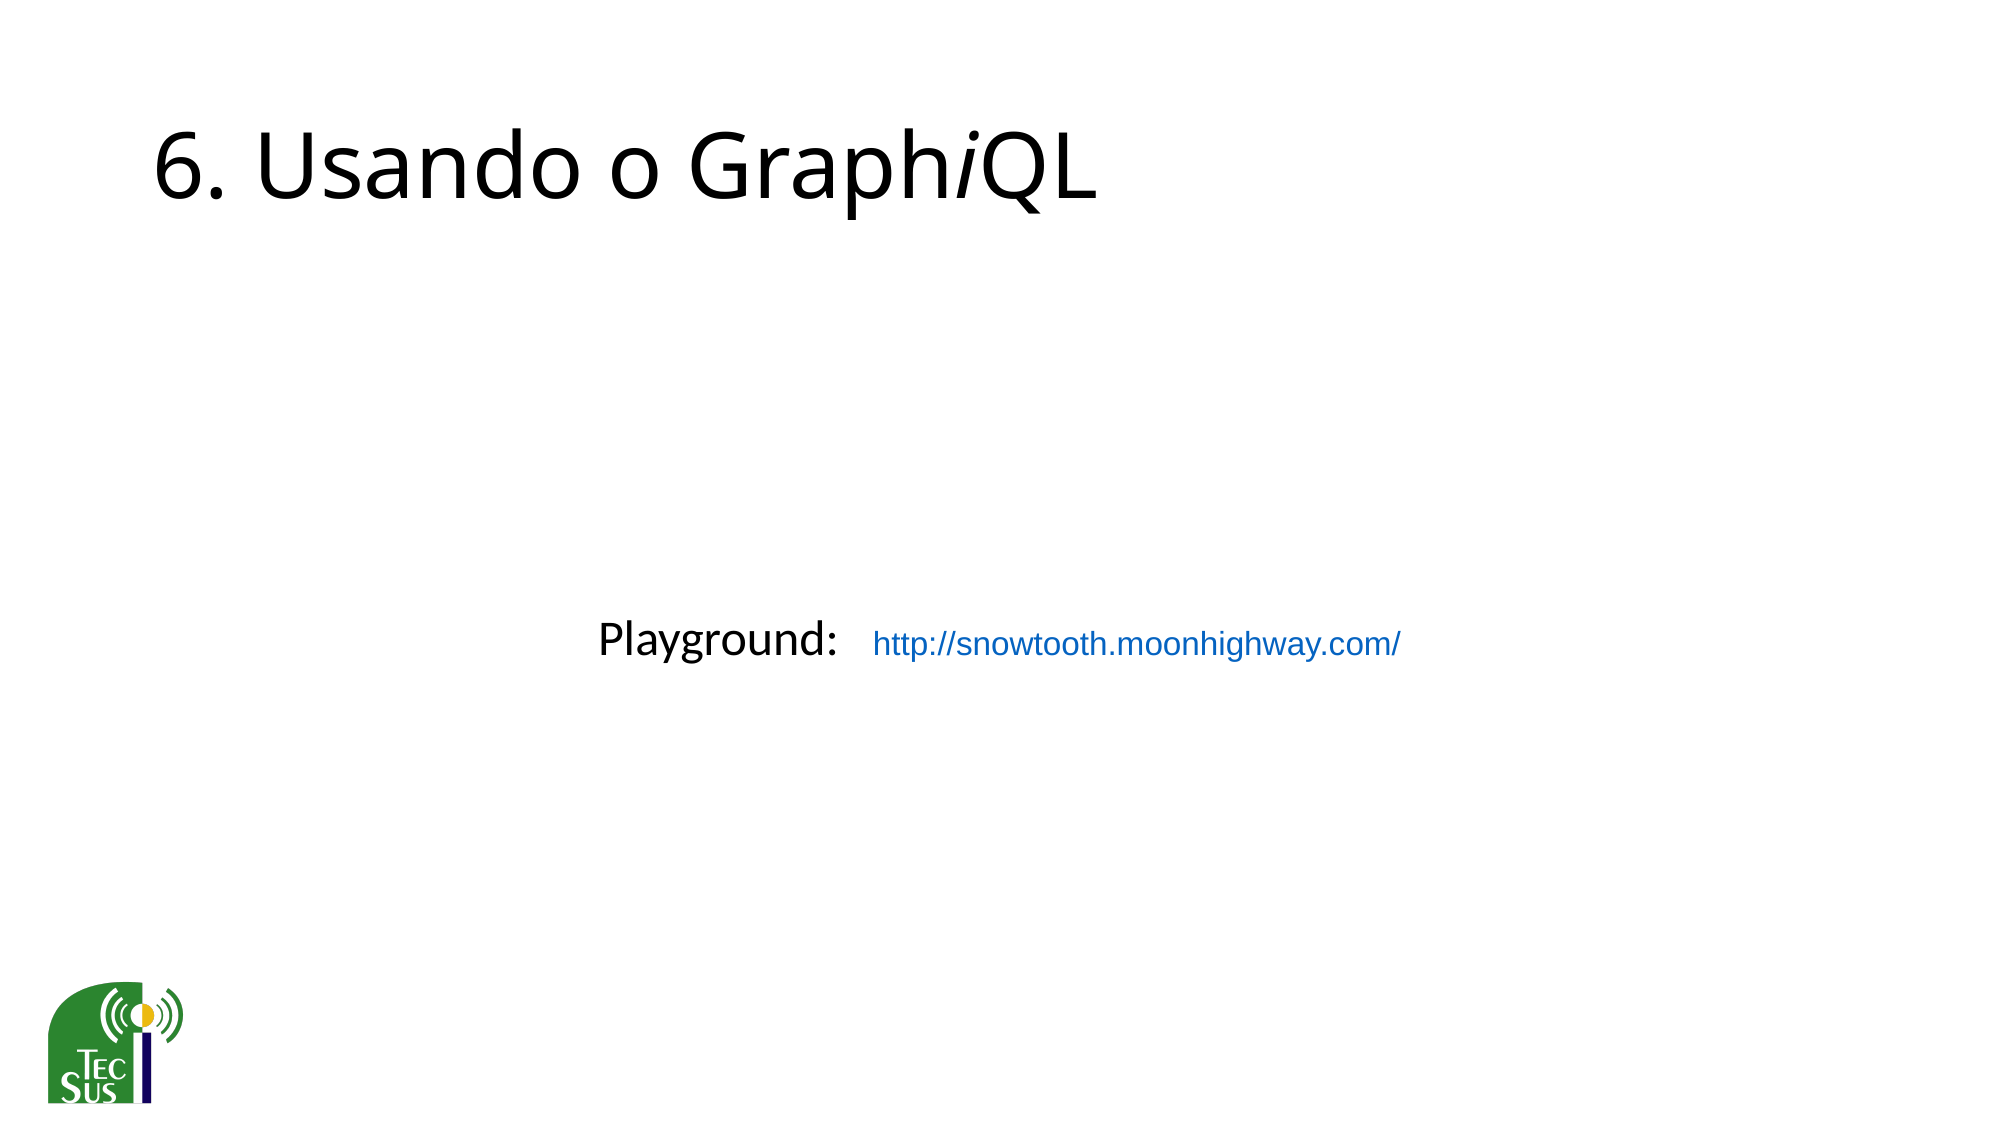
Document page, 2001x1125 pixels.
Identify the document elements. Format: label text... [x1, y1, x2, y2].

title 6. Usando o GraphiQL [137, 59, 1863, 278]
list Playground: http://snowtooth.moonhighway.com/ [137, 299, 1863, 1014]
picture [22, 949, 209, 1125]
